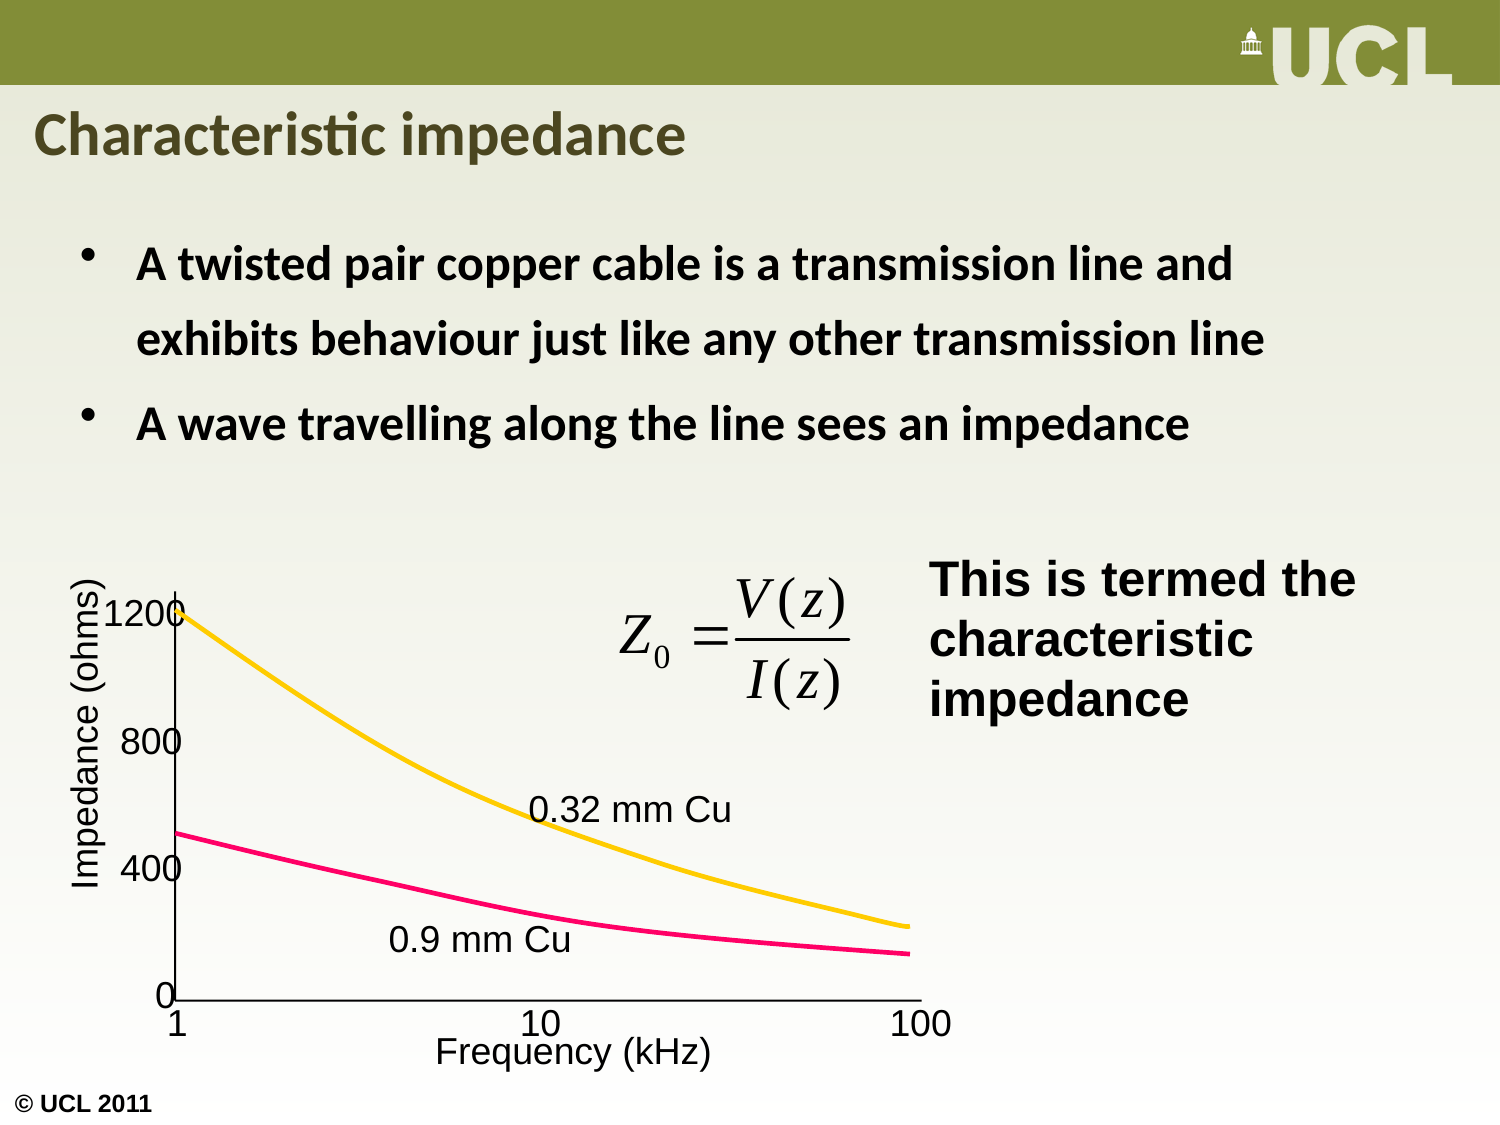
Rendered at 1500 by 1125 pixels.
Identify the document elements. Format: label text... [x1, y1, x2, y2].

text_box This is termed the characteristic impedance [914, 538, 1422, 734]
picture [0, 0, 1500, 85]
title Characteristic impedance [19, 85, 1413, 190]
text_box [46, 562, 968, 1080]
list A twisted pair copper cable is a transmission line and exhibits behaviour just like any other transmission line A wave travelling along the line sees an impedance [64, 208, 1415, 560]
